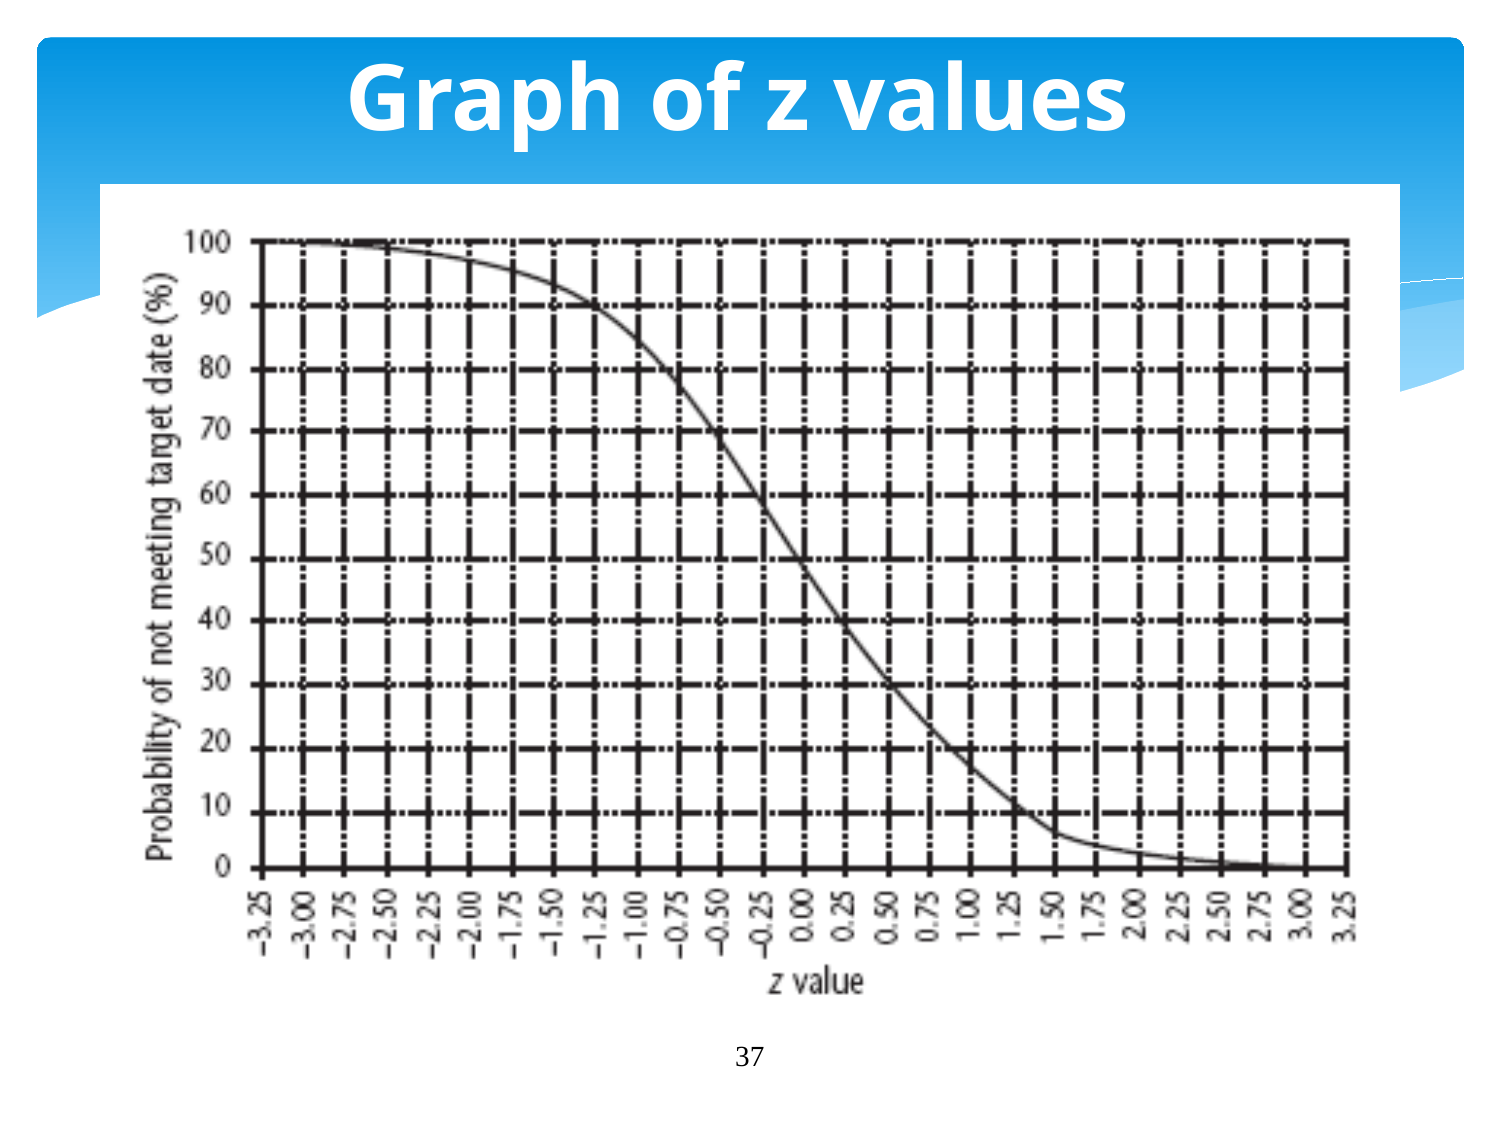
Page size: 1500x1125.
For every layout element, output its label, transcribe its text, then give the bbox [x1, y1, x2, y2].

slide_number 37 [654, 1033, 846, 1086]
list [99, 184, 1400, 1024]
title Graph of z values [112, 0, 1388, 182]
